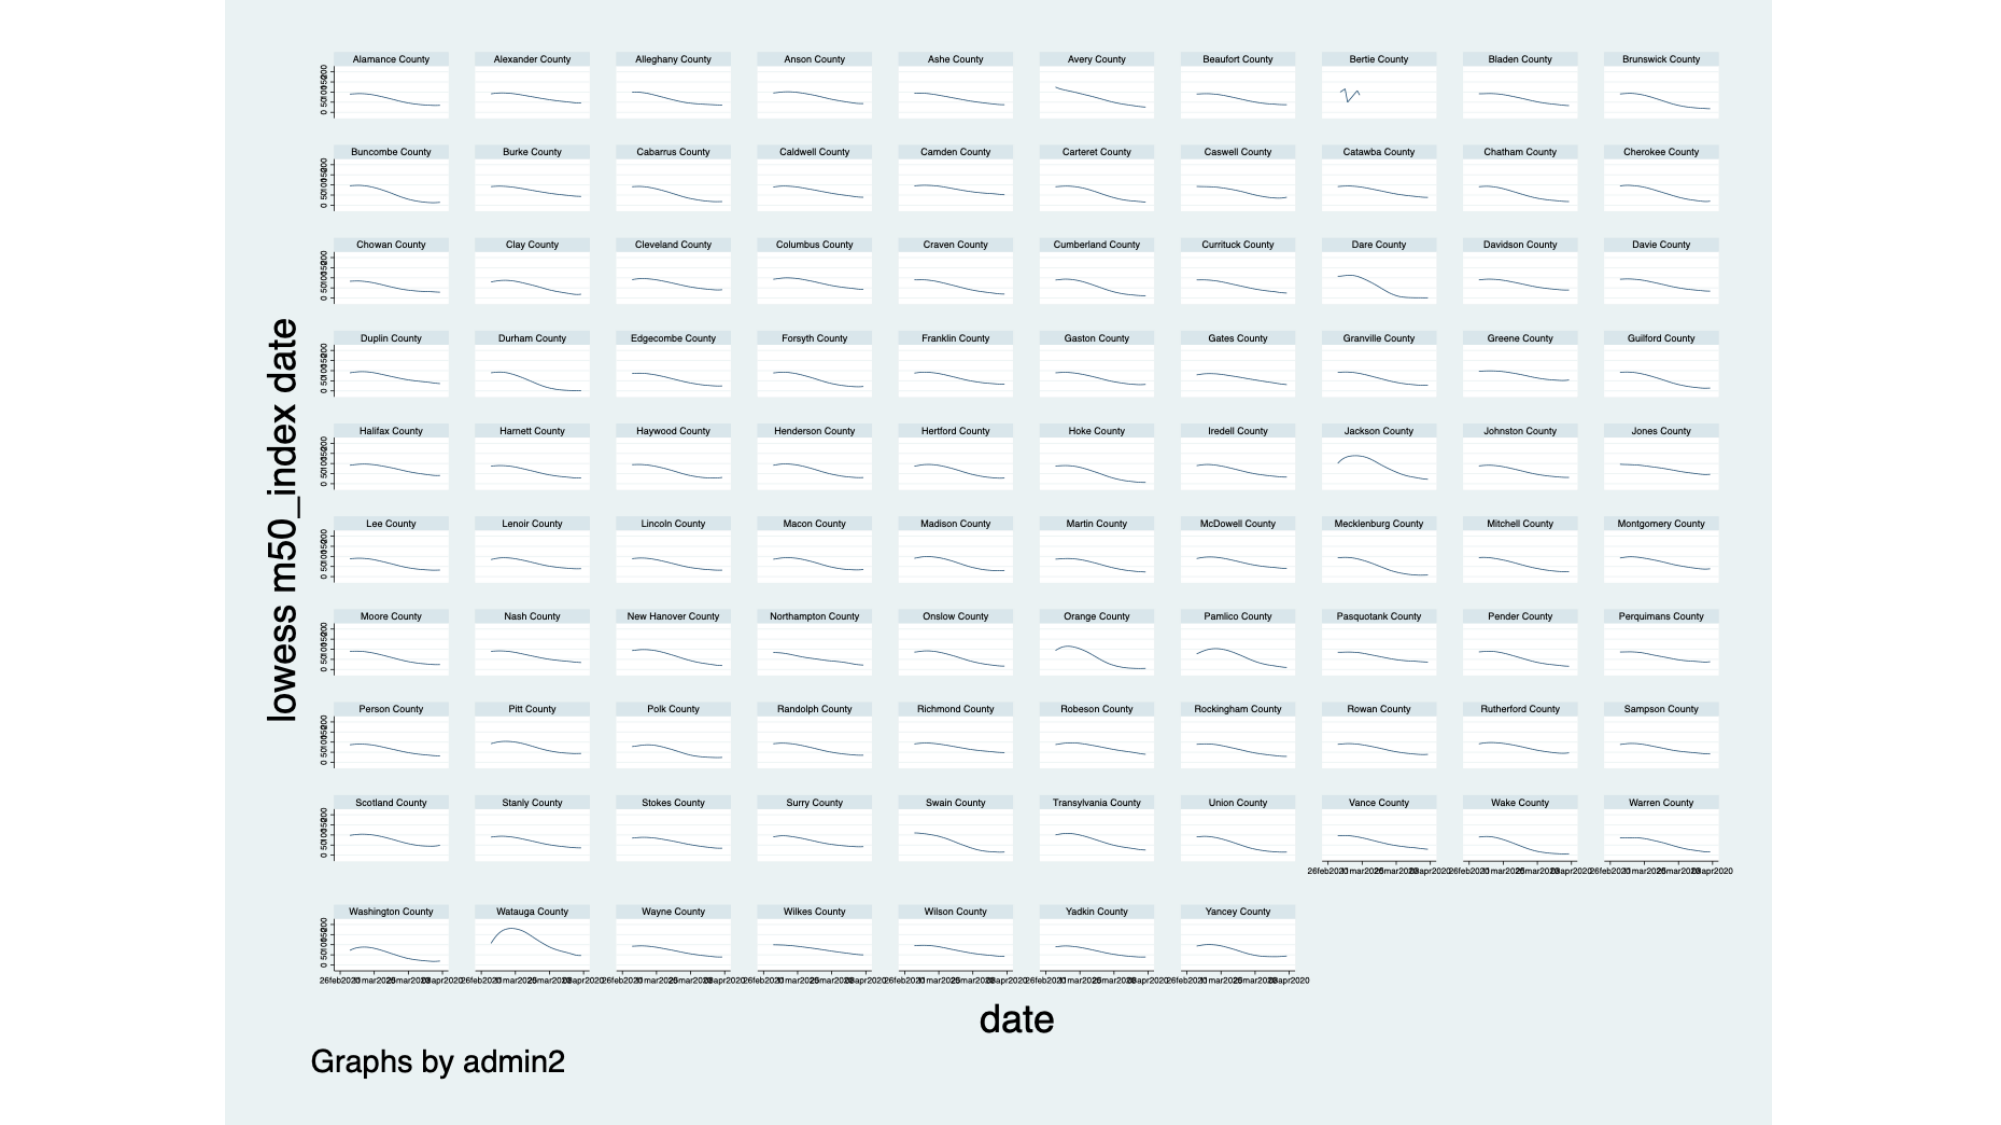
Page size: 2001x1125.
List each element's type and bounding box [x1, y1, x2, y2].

picture [224, 0, 1772, 1125]
